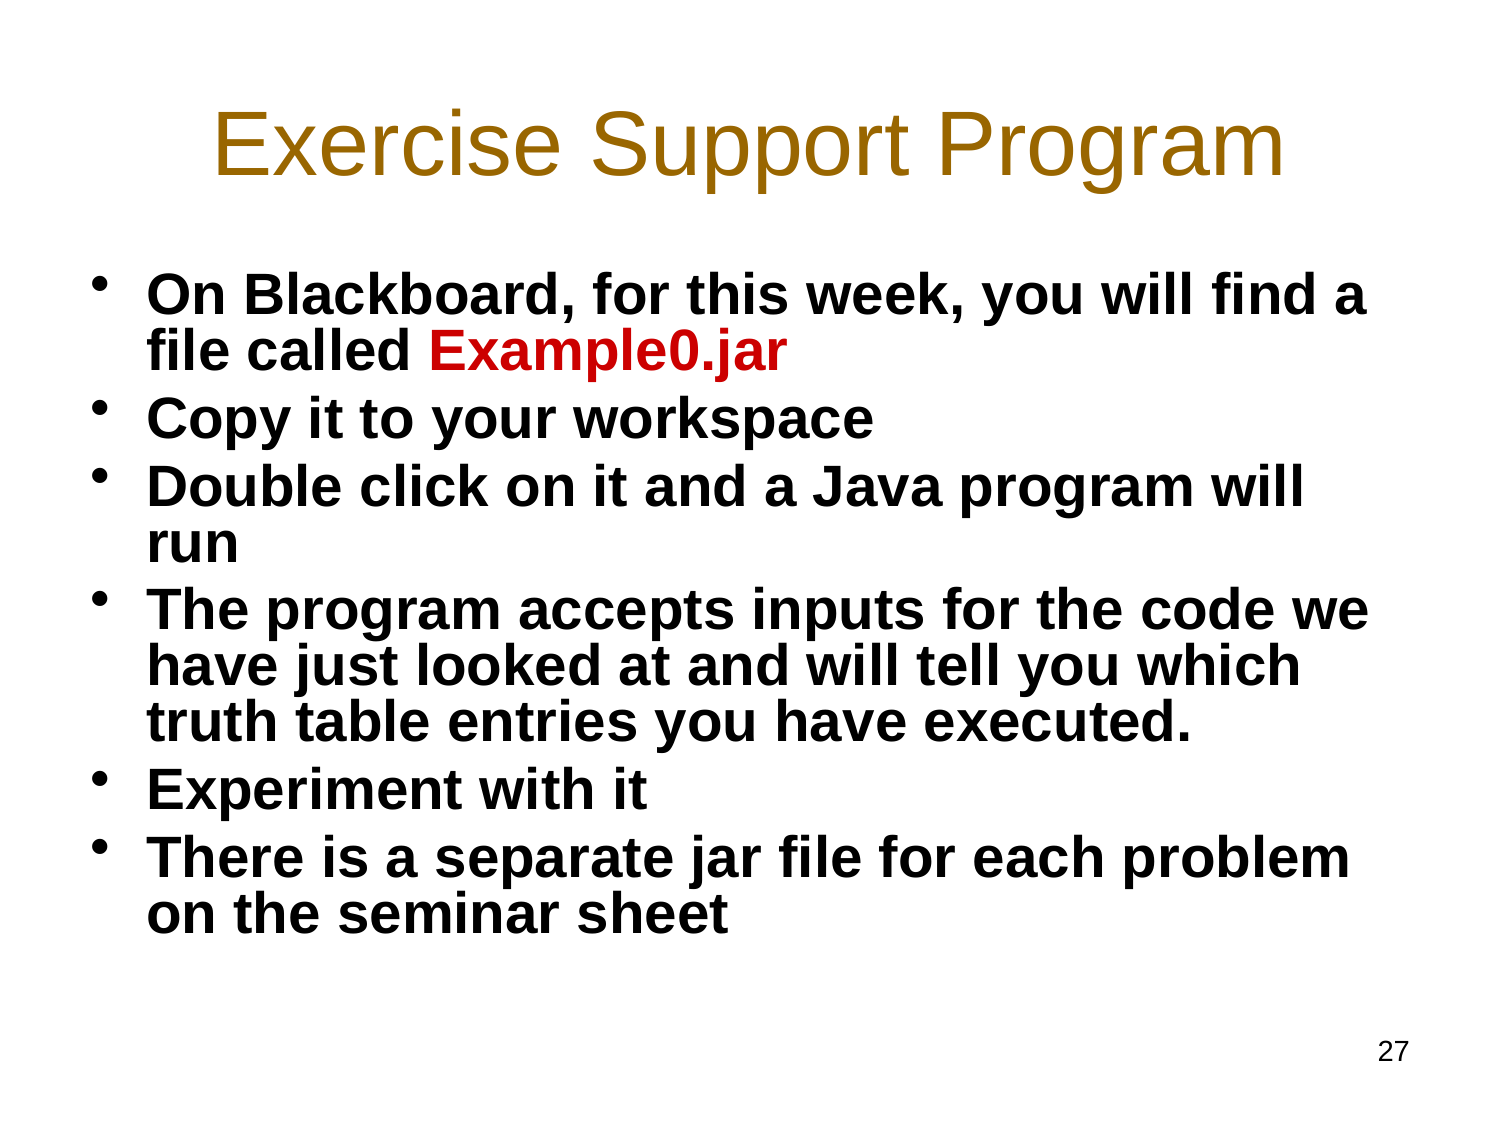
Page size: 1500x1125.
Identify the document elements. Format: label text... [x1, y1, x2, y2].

title Exercise Support Program [75, 45, 1425, 233]
slide_number 27 [1074, 1024, 1426, 1103]
list On Blackboard, for this week, you will find a file called Example0.jar Copy it to your workspace Double click on it and a Java program will run The program accepts inputs for the code we have just looked at and will tell you which truth table entries you have executed. Experiment with it There is a separate jar file for each problem on the seminar sheet [75, 262, 1425, 1005]
